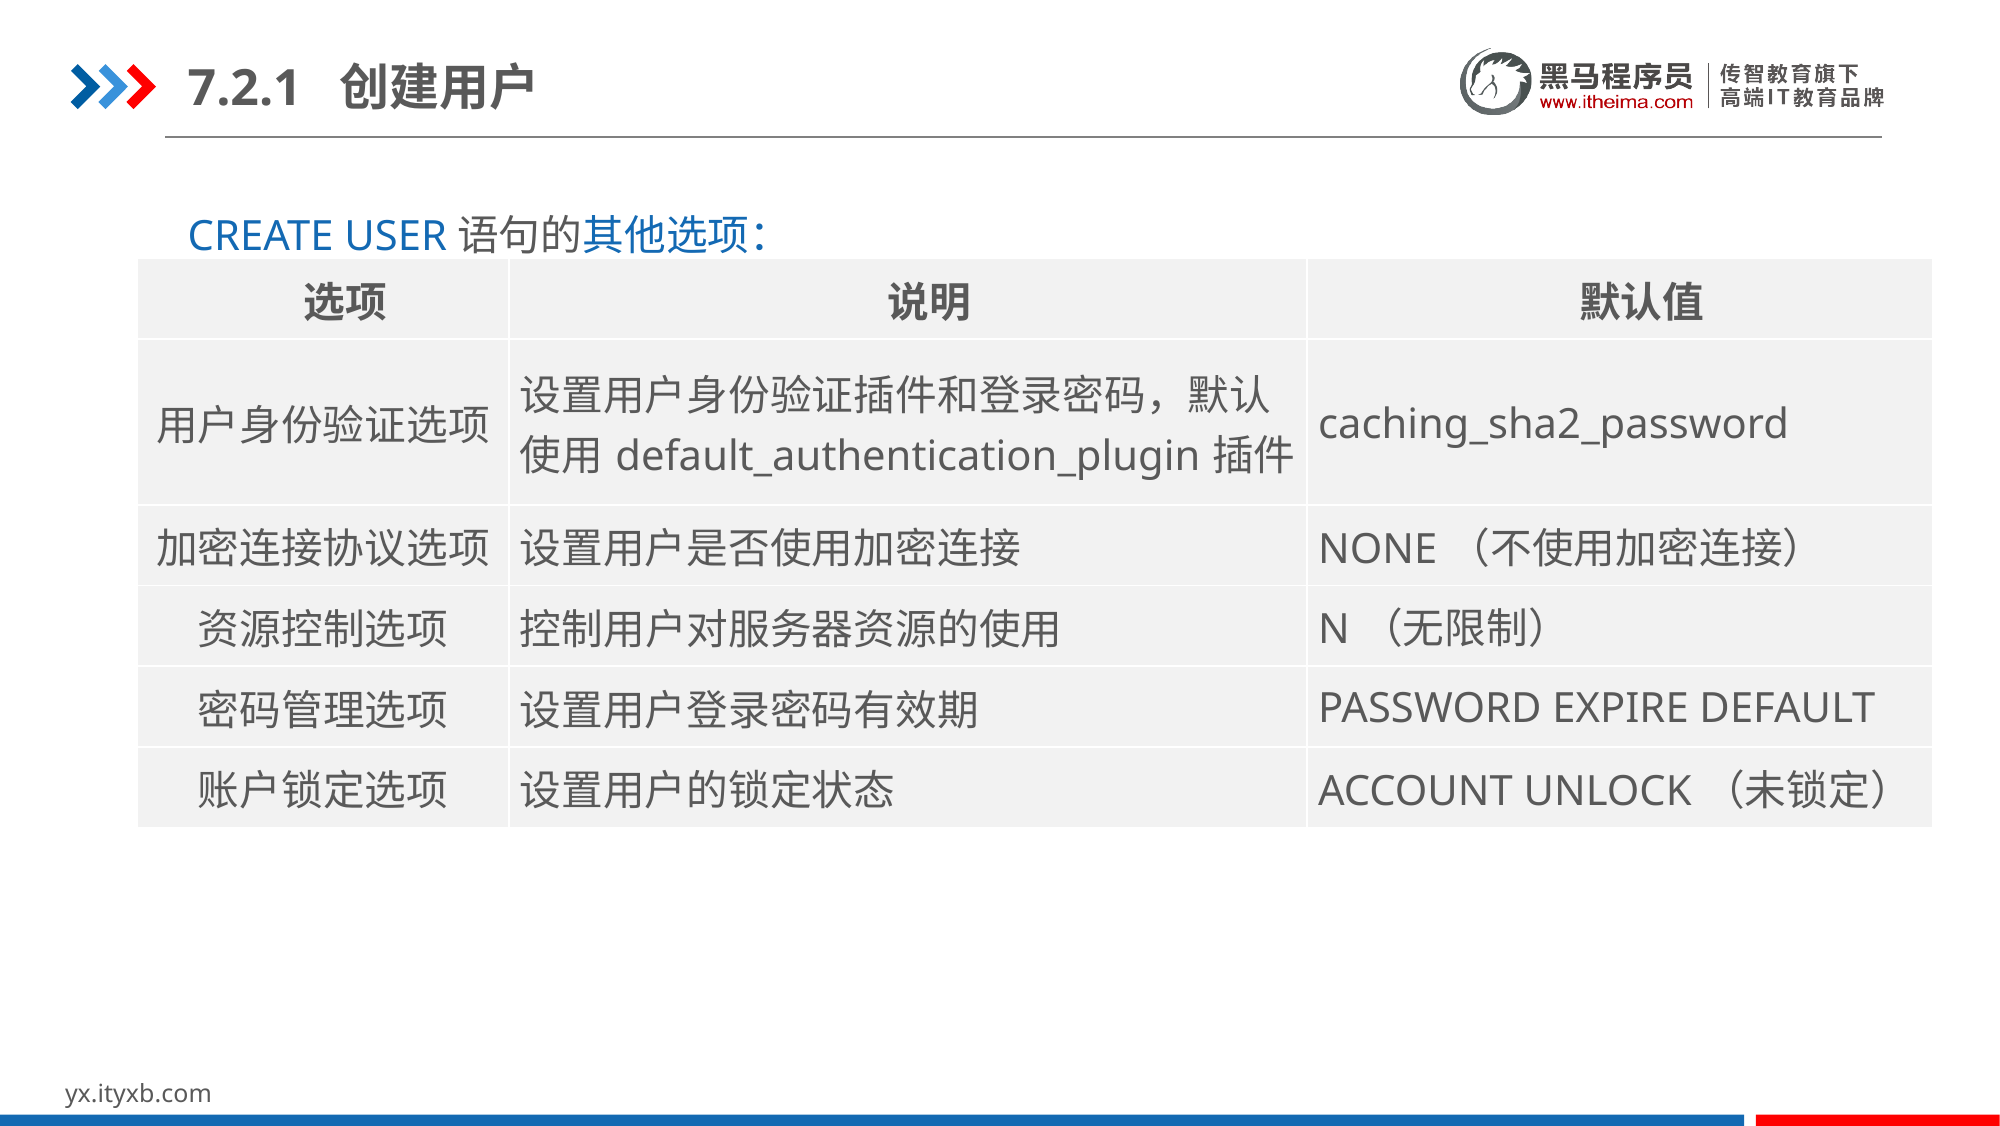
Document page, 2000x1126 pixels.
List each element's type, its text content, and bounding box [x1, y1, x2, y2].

text_box CREATE USER语句的其他选项： [173, 176, 1863, 258]
table_cell 账户锁定选项 [138, 748, 508, 827]
table_cell 用户身份验证选项 [138, 340, 508, 504]
table_cell 设置用户登录密码有效期 [510, 667, 1306, 746]
table_cell 设置用户的锁定状态 [510, 748, 1306, 827]
table_header 说明 [510, 259, 1306, 338]
text_box 7.2.1 创建用户 [187, 43, 827, 127]
table_cell NONE（不使用加密连接） [1308, 506, 1932, 585]
table_cell PASSWORD EXPIRE DEFAULT [1308, 667, 1932, 746]
table_header 选项 [138, 259, 508, 338]
table_cell caching_sha2_password [1308, 340, 1932, 504]
picture [1460, 48, 1887, 115]
table_header 默认值 [1308, 259, 1932, 338]
table_cell 设置用户身份验证插件和登录密码，默认使用default_authentication_plugin插件 [510, 340, 1306, 504]
table_cell 控制用户对服务器资源的使用 [510, 586, 1306, 665]
table_cell 密码管理选项 [138, 667, 508, 746]
table_cell ACCOUNT UNLOCK（未锁定） [1308, 748, 1932, 827]
table_cell 设置用户是否使用加密连接 [510, 506, 1306, 585]
table_cell 资源控制选项 [138, 586, 508, 665]
table_cell 加密连接协议选项 [138, 506, 508, 585]
table_cell N（无限制） [1308, 586, 1932, 665]
